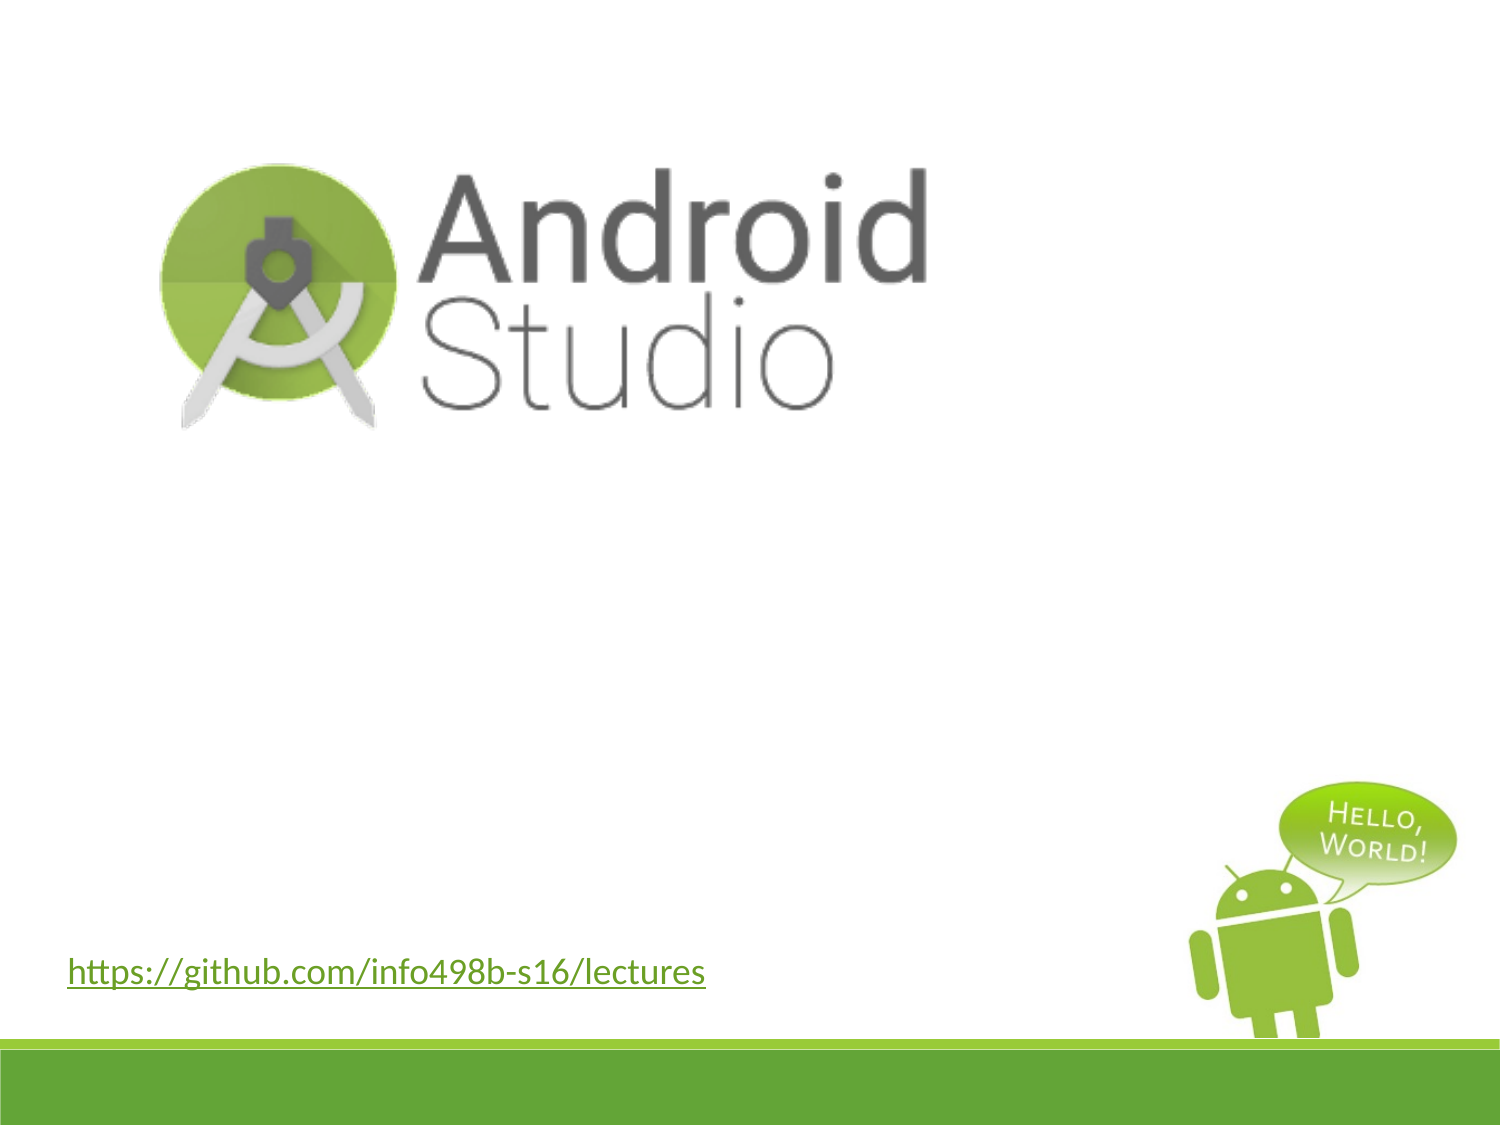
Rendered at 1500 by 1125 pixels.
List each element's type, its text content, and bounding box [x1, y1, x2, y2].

picture [156, 131, 931, 445]
text_box https://github.com/info498b-s16/lectures [52, 939, 767, 1000]
picture [1152, 773, 1500, 1038]
